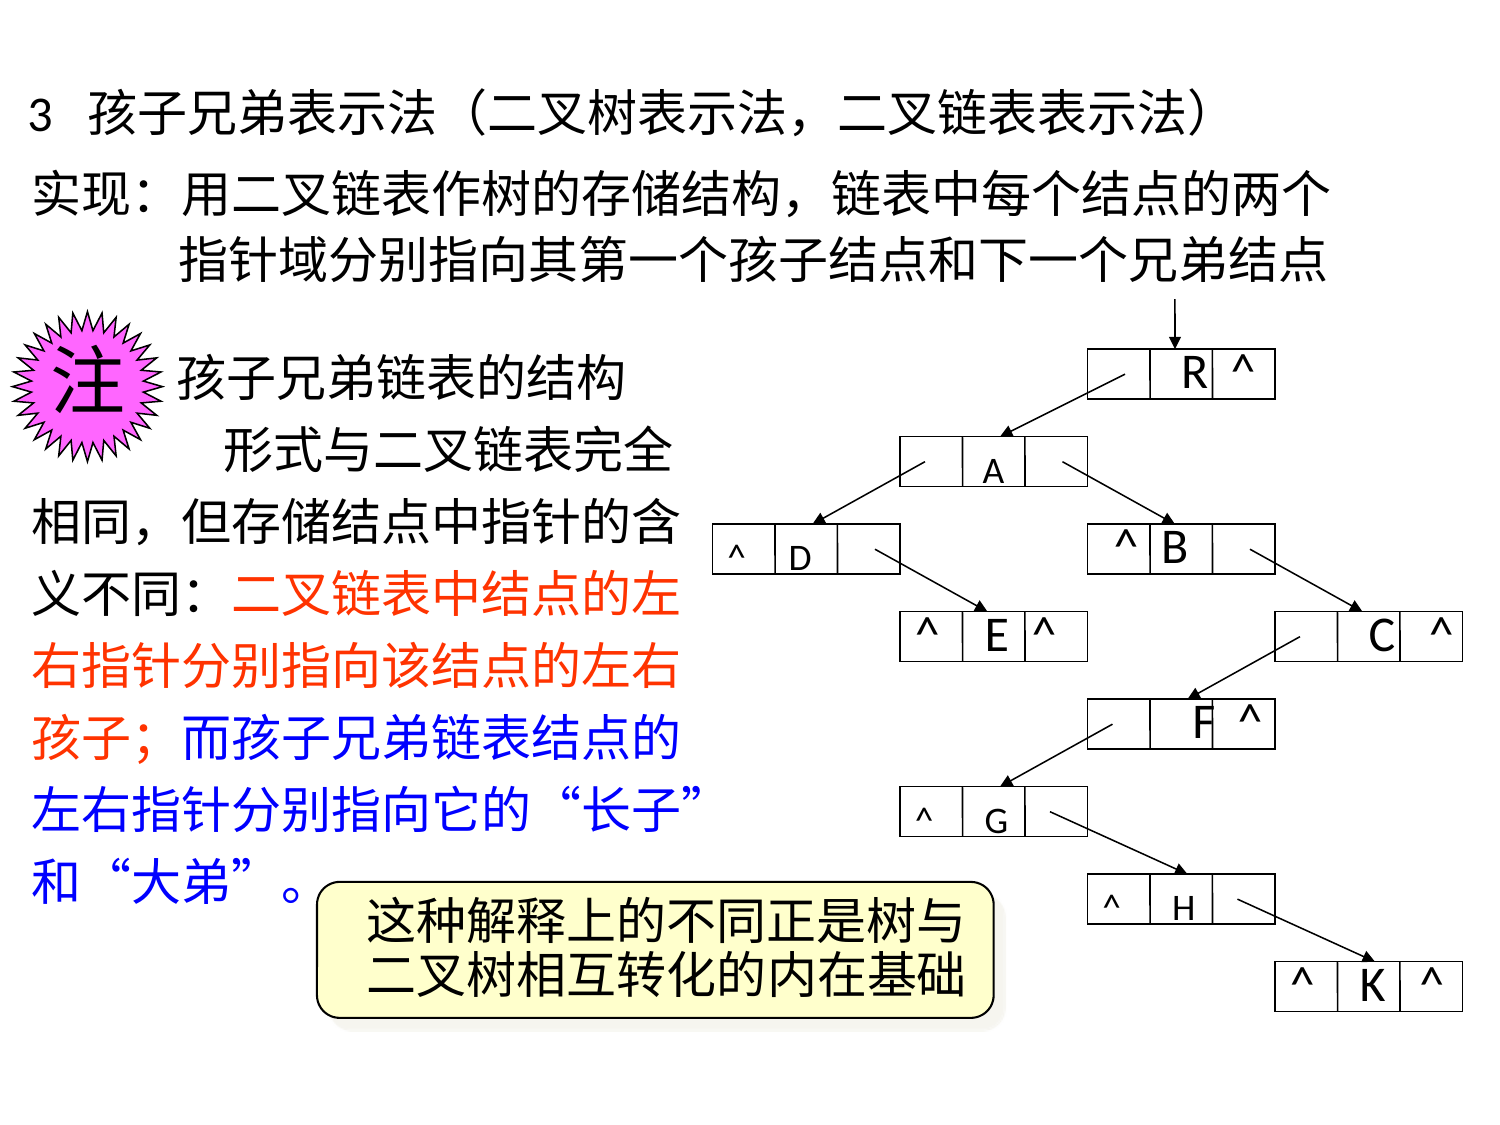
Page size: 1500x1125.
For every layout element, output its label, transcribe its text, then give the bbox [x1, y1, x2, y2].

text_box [712, 298, 1463, 1012]
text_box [8, 302, 1034, 1059]
text_box 3 孩子兄弟表示法（二叉树表示法，二叉链表表示法） [12, 74, 1275, 149]
text_box 实现：用二叉链表作树的存储结构，链表中每个结点的两个 指针域分别指向其第一个孩子结点和下一个兄弟结点 [16, 149, 1358, 296]
